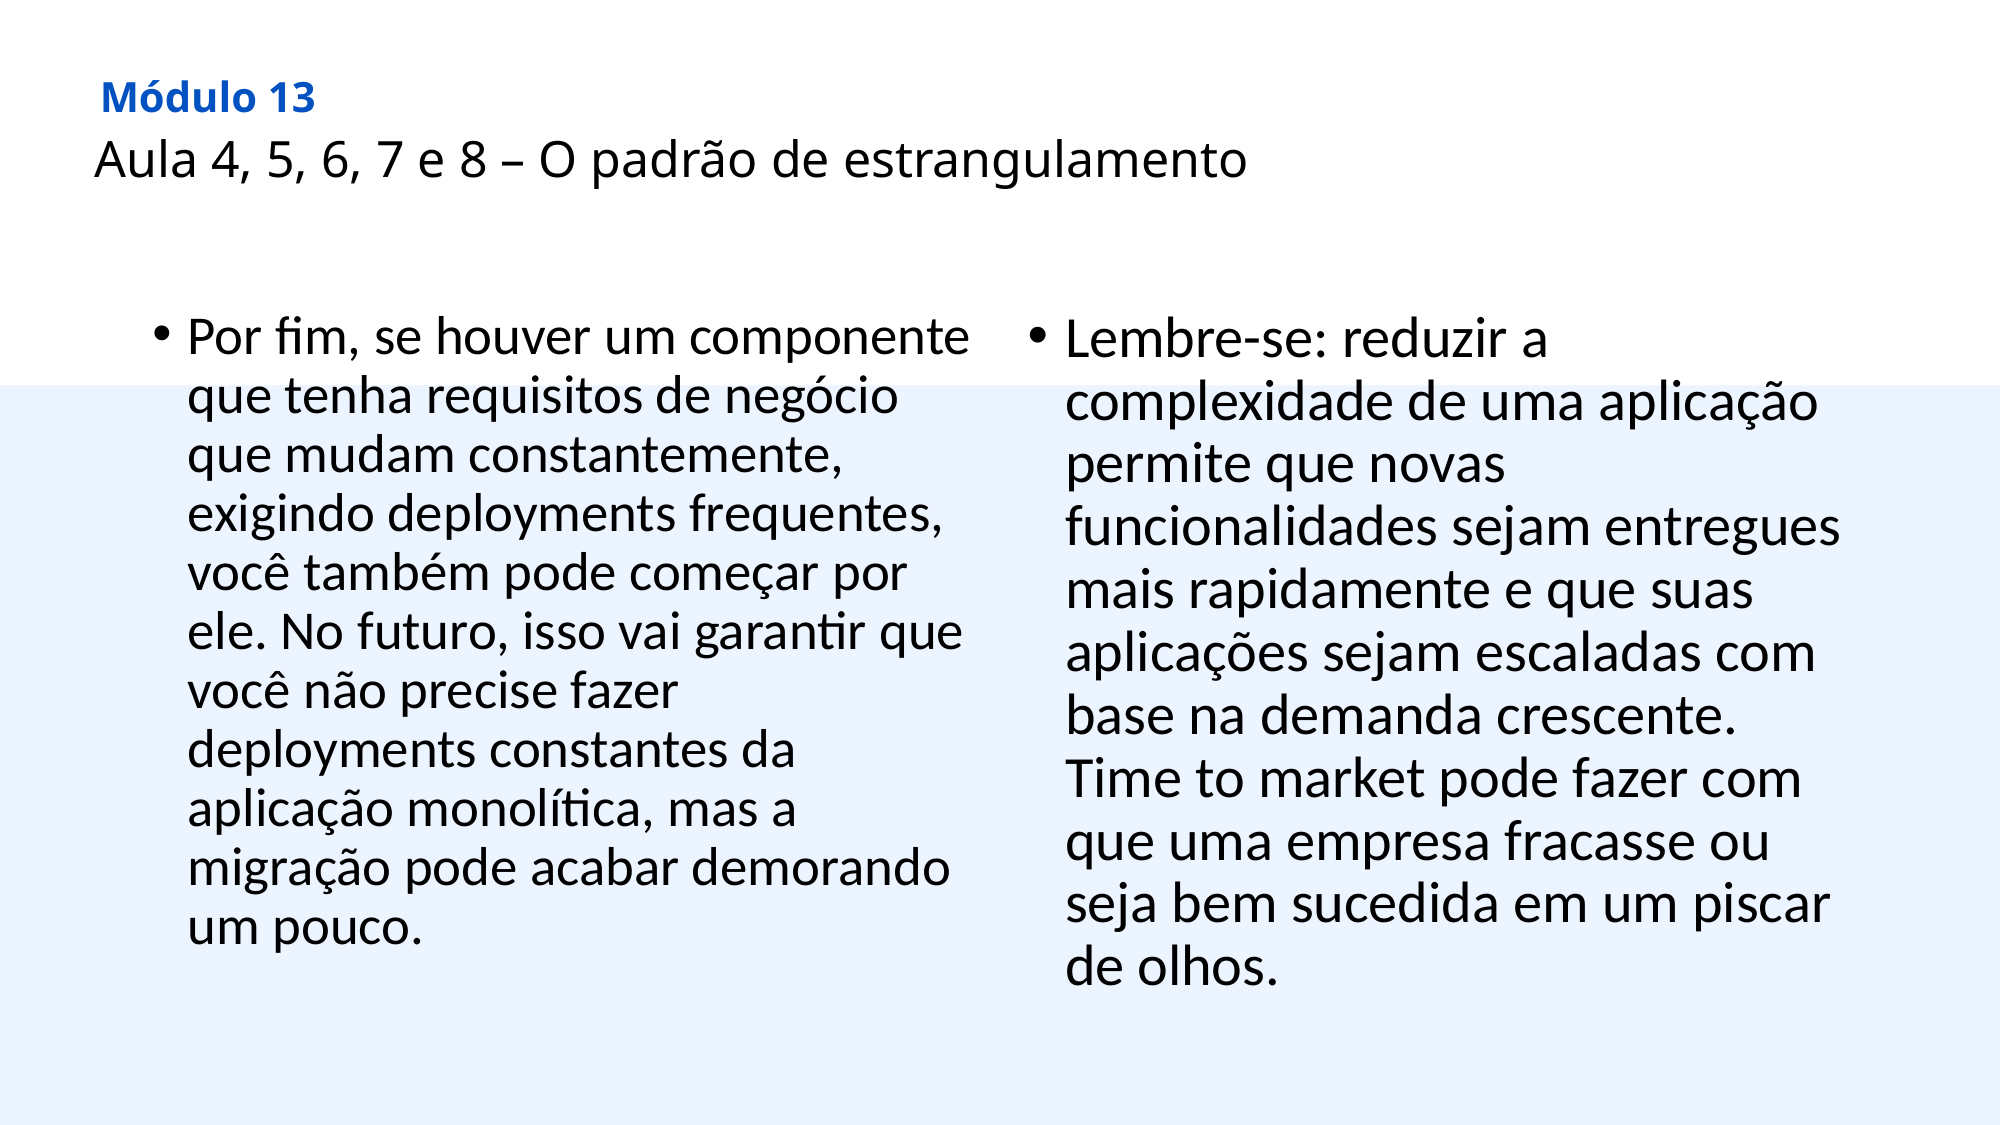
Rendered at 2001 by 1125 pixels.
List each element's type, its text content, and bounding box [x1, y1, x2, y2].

text_box [0, 384, 2000, 1125]
text_box Módulo 13 [84, 63, 637, 128]
list Lembre-se: reduzir a complexidade de uma aplicação permite que novas funcionalidades sejam entregues mais rapidamente e que suas aplicações sejam escaladas com base na demanda crescente. Time to market pode fazer com que uma empresa fracasse ou seja bem sucedida em um piscar de olhos. [1012, 299, 1863, 1014]
list Por fim, se houver um componente que tenha requisitos de negócio que mudam constantemente, exigindo deployments frequentes, você também pode começar por ele. No futuro, isso vai garantir que você não precise fazer deployments constantes da aplicação monolítica, mas a migração pode acabar demorando um pouco. [137, 299, 988, 1014]
text_box Aula 4, 5, 6, 7 e 8 – O padrão de estrangulamento [79, 119, 1689, 195]
